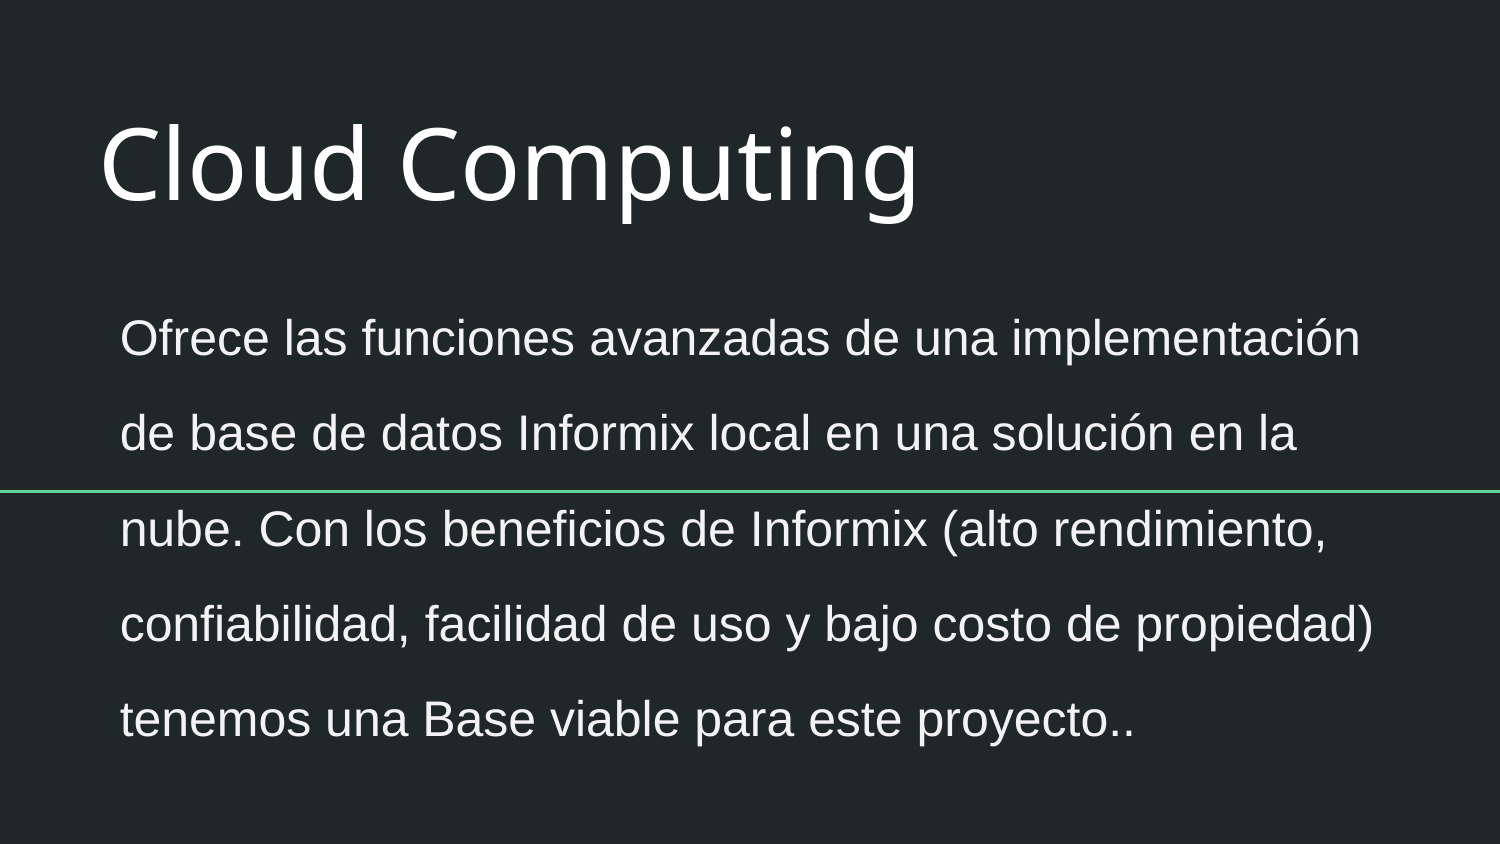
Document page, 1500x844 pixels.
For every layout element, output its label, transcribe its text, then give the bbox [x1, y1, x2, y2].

title Cloud Computing [83, 64, 1417, 236]
text_box Ofrece las funciones avanzadas de una implementación de base de datos Informix local en una solución en la nube. Con los beneficios de Informix (alto rendimiento, confiabilidad, facilidad de uso y bajo costo de propiedad) tenemos una Base viable para este proyecto.. [104, 254, 1396, 740]
